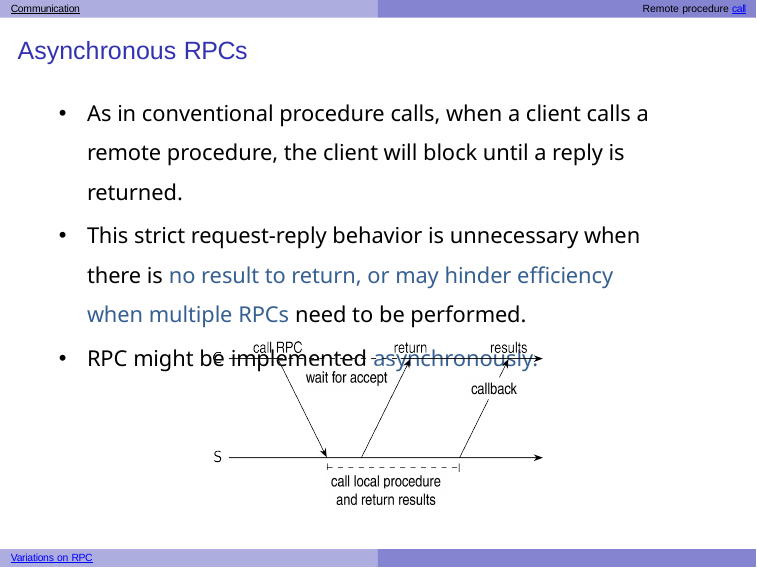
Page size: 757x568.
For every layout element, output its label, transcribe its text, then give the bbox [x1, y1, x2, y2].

title Asynchronous RPCs [15, 32, 439, 130]
picture [212, 341, 543, 505]
text_box As in conventional procedure calls, when a client calls a remote procedure, the client will block until a reply is returned. This strict request-reply behavior is unnecessary when there is no result to return, or may hinder efficiency when multiple RPCs need to be performed. RPC might be implemented asynchronously. [56, 81, 667, 371]
text_box Communication Remote procedure call [8, 0, 748, 15]
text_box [0, 548, 757, 568]
